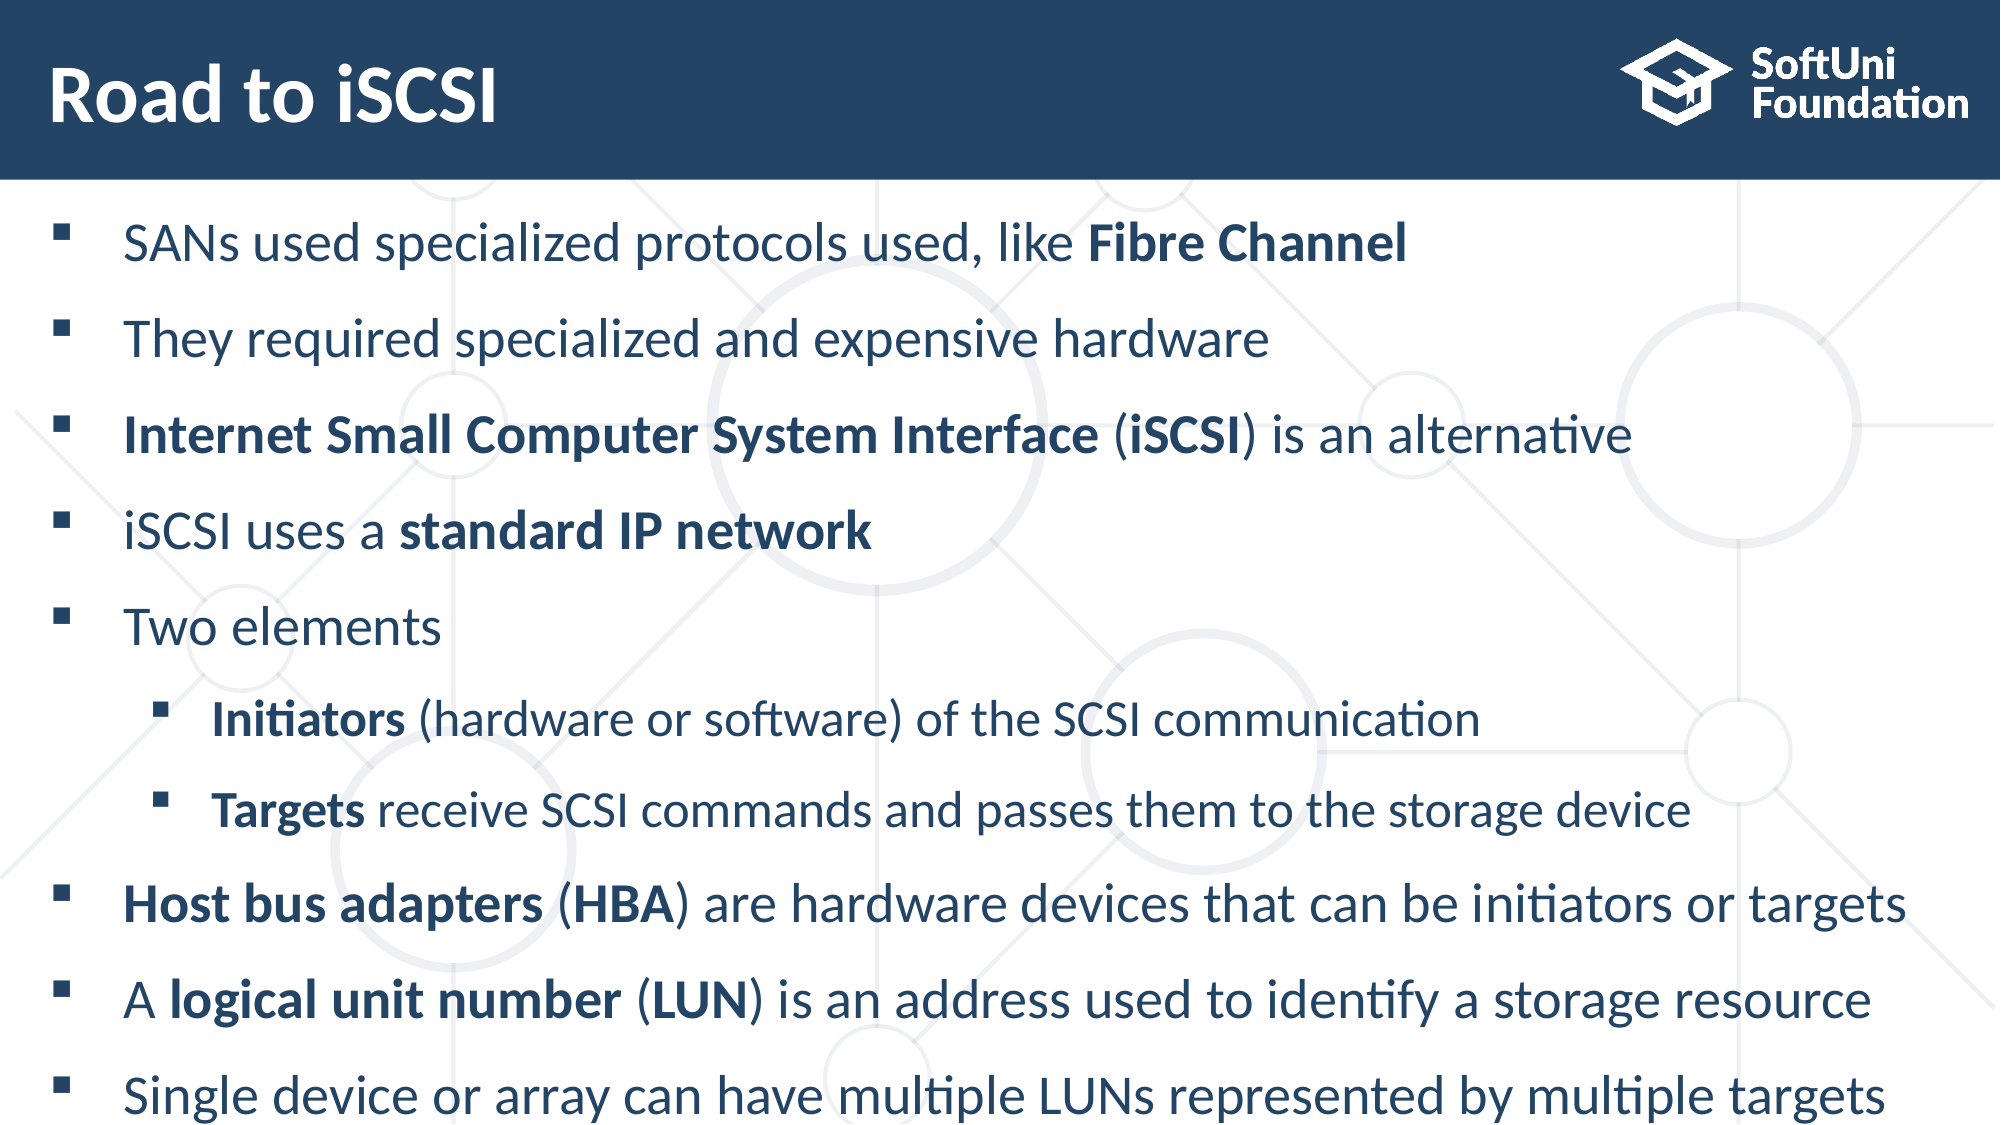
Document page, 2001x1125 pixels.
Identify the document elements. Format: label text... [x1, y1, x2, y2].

picture [1619, 38, 1968, 126]
title Road to iSCSI [31, 16, 1591, 162]
list SANs used specialized protocols used, like Fibre Channel They required specialized and expensive hardware Internet Small Computer System Interface (iSCSI) is an alternative iSCSI uses a standard IP network Two elements Initiators (hardware or software) of the SCSI communication Targets receive SCSI commands and passes them to the storage device Host bus adapters (HBA) are hardware devices that can be initiators or targets A logical unit number (LUN) is an address used to identify a storage resource Single device or array can have multiple LUNs represented by multiple targets [31, 196, 1970, 1113]
